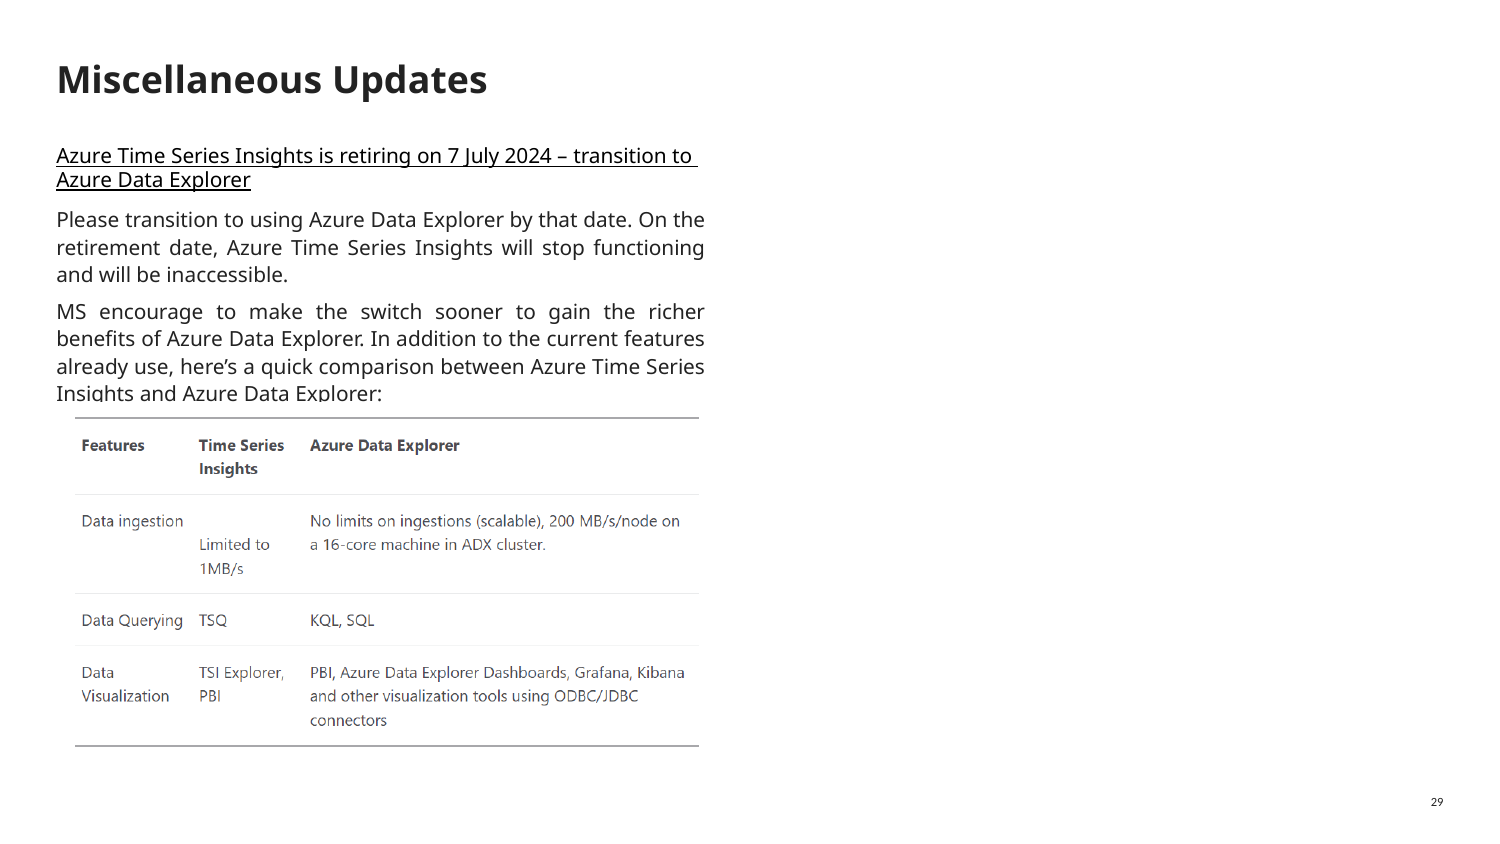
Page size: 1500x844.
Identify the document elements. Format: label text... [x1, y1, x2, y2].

picture [66, 402, 706, 752]
title Miscellaneous Updates [56, 56, 1444, 113]
list Azure Time Series Insights is retiring on 7 July 2024 – transition to Azure Data Explorer Please transition to using Azure Data Explorer by that date. On the retirement date, Azure Time Series Insights will stop functioning and will be inaccessible. MS encourage to make the switch sooner to gain the richer benefits of Azure Data Explorer. In addition to the current features already use, here’s a quick comparison between Azure Time Series Insights and Azure Data Explorer: [56, 140, 706, 402]
